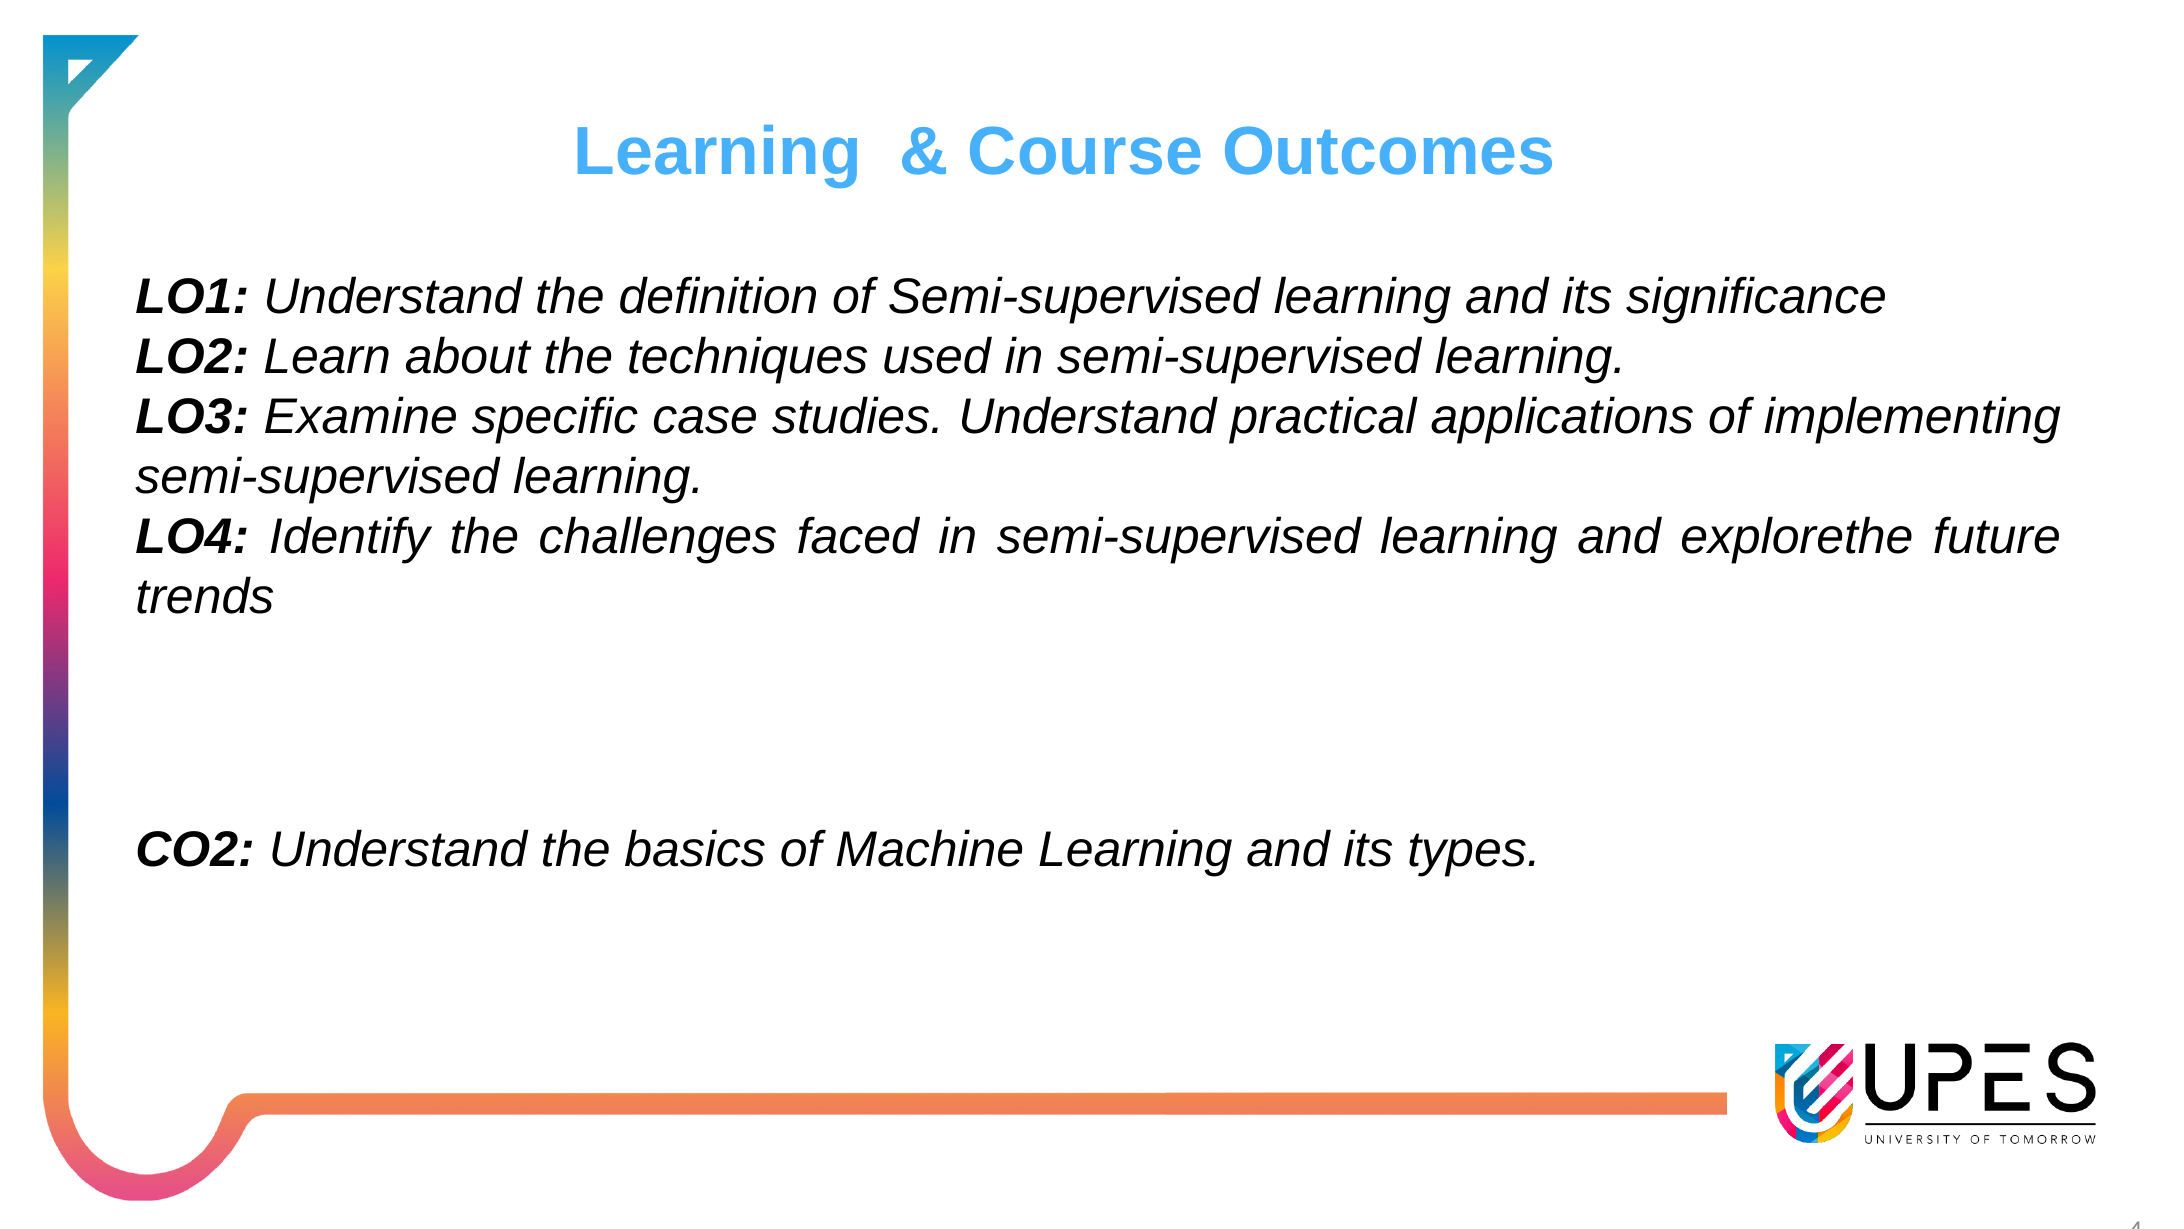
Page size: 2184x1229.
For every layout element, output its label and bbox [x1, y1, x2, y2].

list [0, 0, 2184, 1229]
